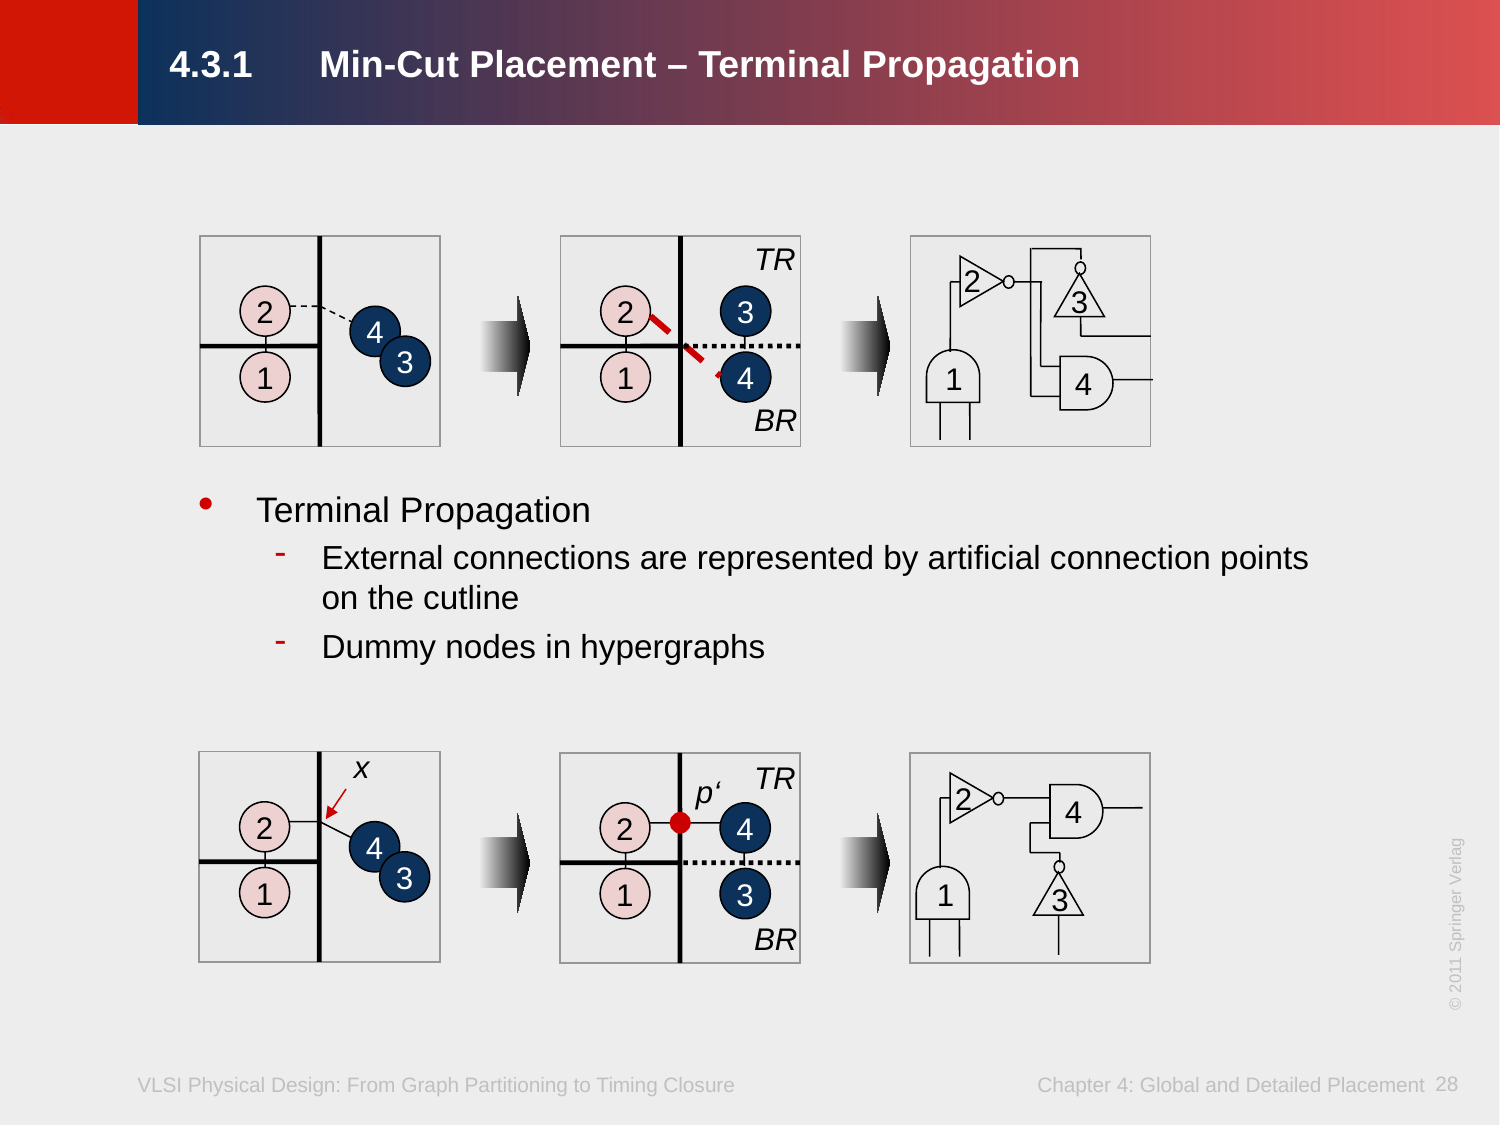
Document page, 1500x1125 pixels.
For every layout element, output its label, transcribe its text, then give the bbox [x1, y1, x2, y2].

text_box BR [738, 392, 814, 446]
picture [0, 0, 138, 124]
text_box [839, 752, 1151, 964]
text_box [1052, 264, 1107, 316]
text_box 3 [1054, 322, 1080, 328]
text_box 1 [920, 350, 984, 405]
text_box 3 [720, 286, 771, 337]
text_box TR [738, 231, 812, 285]
text_box 3 [380, 336, 431, 387]
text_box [479, 749, 814, 965]
text_box 1 [600, 352, 651, 403]
text_box [1003, 275, 1015, 289]
text_box 2 [600, 286, 651, 337]
text_box 4 [720, 352, 771, 401]
text_box [320, 236, 441, 447]
text_box 2 [240, 286, 291, 337]
text_box [199, 347, 319, 447]
slide_number 28 [1297, 1061, 1475, 1109]
text_box 2 [947, 253, 1001, 307]
list Terminal Propagation External connections are represented by artificial connection points on the cutline Dummy nodes in hypergraphs [168, 479, 1353, 708]
text_box 1 [240, 352, 291, 403]
text_box 3 [1081, 320, 1108, 328]
text_box [480, 296, 531, 397]
text_box [681, 236, 801, 447]
text_box 4 [350, 306, 401, 357]
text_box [198, 738, 441, 963]
text_box [560, 347, 680, 447]
title 4.3.1 Min-Cut Placement – Terminal Propagation [138, 0, 1500, 125]
text_box 4 [1050, 356, 1113, 410]
text_box © 2011 Springer Verlag [1437, 823, 1472, 1025]
text_box [560, 236, 680, 346]
text_box [840, 296, 891, 397]
text_box [199, 236, 319, 346]
text_box [910, 236, 1151, 447]
